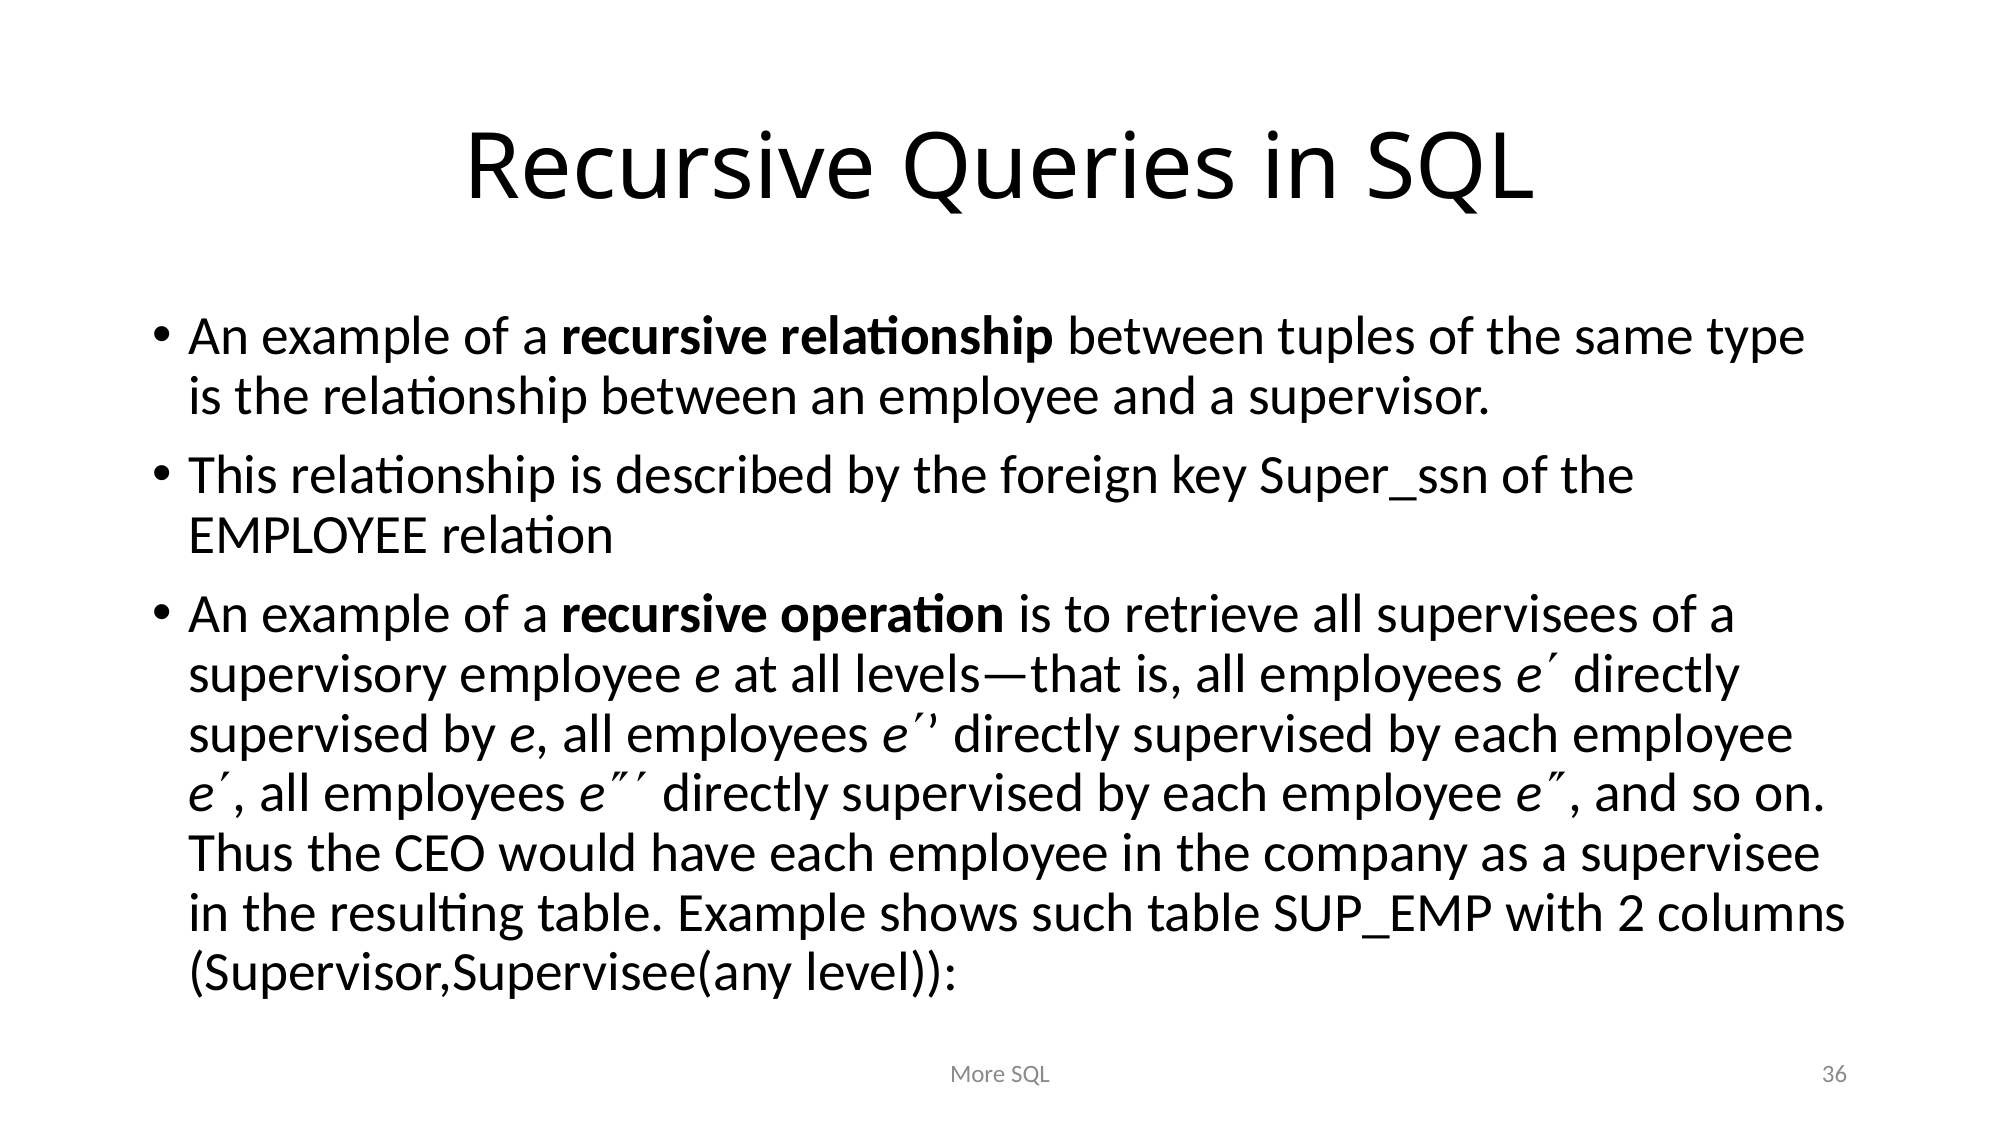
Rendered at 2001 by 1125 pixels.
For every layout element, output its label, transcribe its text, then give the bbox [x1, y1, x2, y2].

title Recursive Queries in SQL [137, 59, 1863, 278]
footer More SQL [662, 1042, 1338, 1103]
list An example of a recursive relationship between tuples of the same type is the relationship between an employee and a supervisor. This relationship is described by the foreign key Super_ssn of the EMPLOYEE relation An example of a recursive operation is to retrieve all supervisees of a supervisory employee e at all levels—that is, all employees e directly supervised by e, all employees e’ directly supervised by each employee e, all employees e directly supervised by each employee e, and so on. Thus the CEO would have each employee in the company as a supervisee in the resulting table. Example shows such table SUP_EMP with 2 columns (Supervisor,Supervisee(any level)): [137, 299, 1863, 1014]
slide_number 36 [1412, 1042, 1863, 1103]
